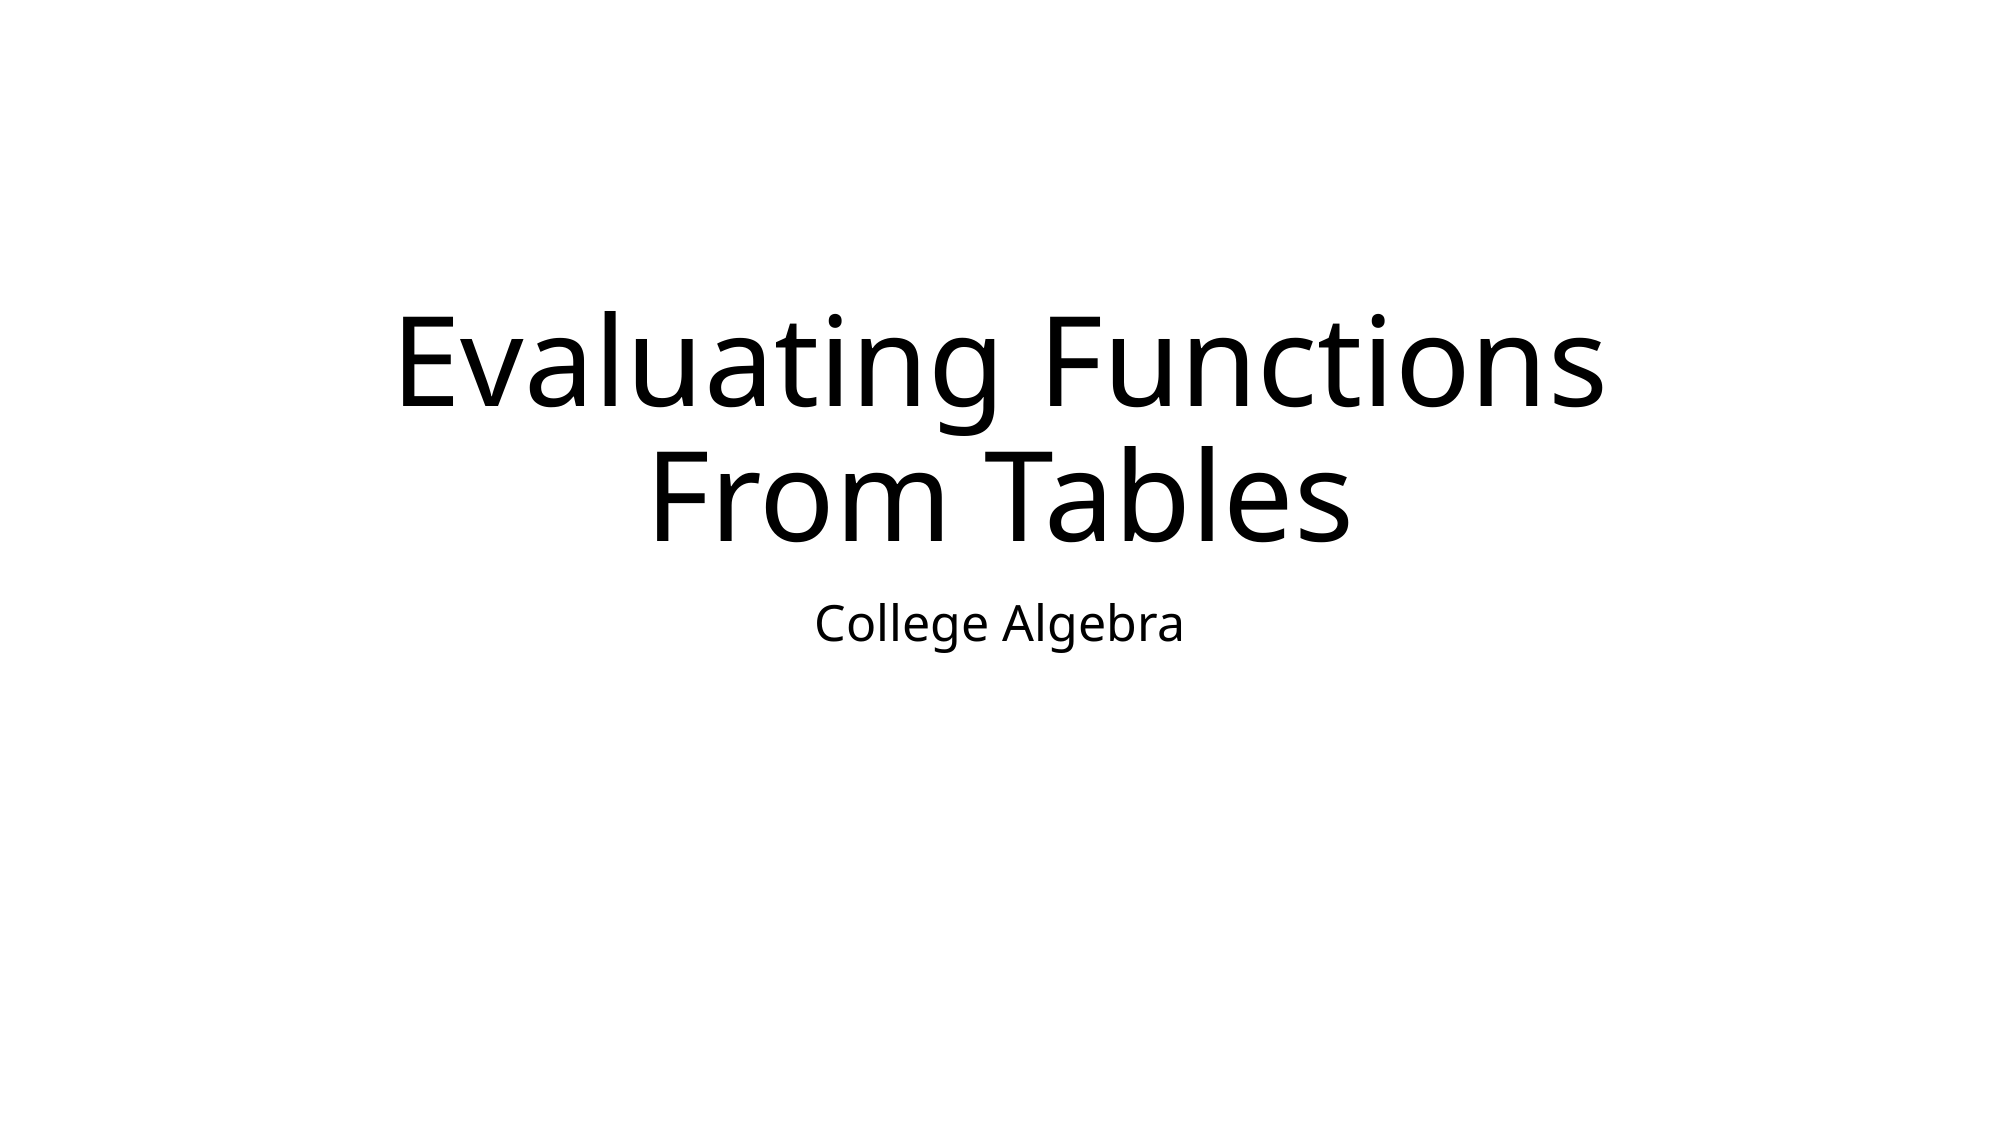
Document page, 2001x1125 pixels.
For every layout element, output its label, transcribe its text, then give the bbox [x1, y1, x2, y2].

title Evaluating Functions From Tables [249, 184, 1750, 576]
subtitle College Algebra [249, 590, 1750, 863]
